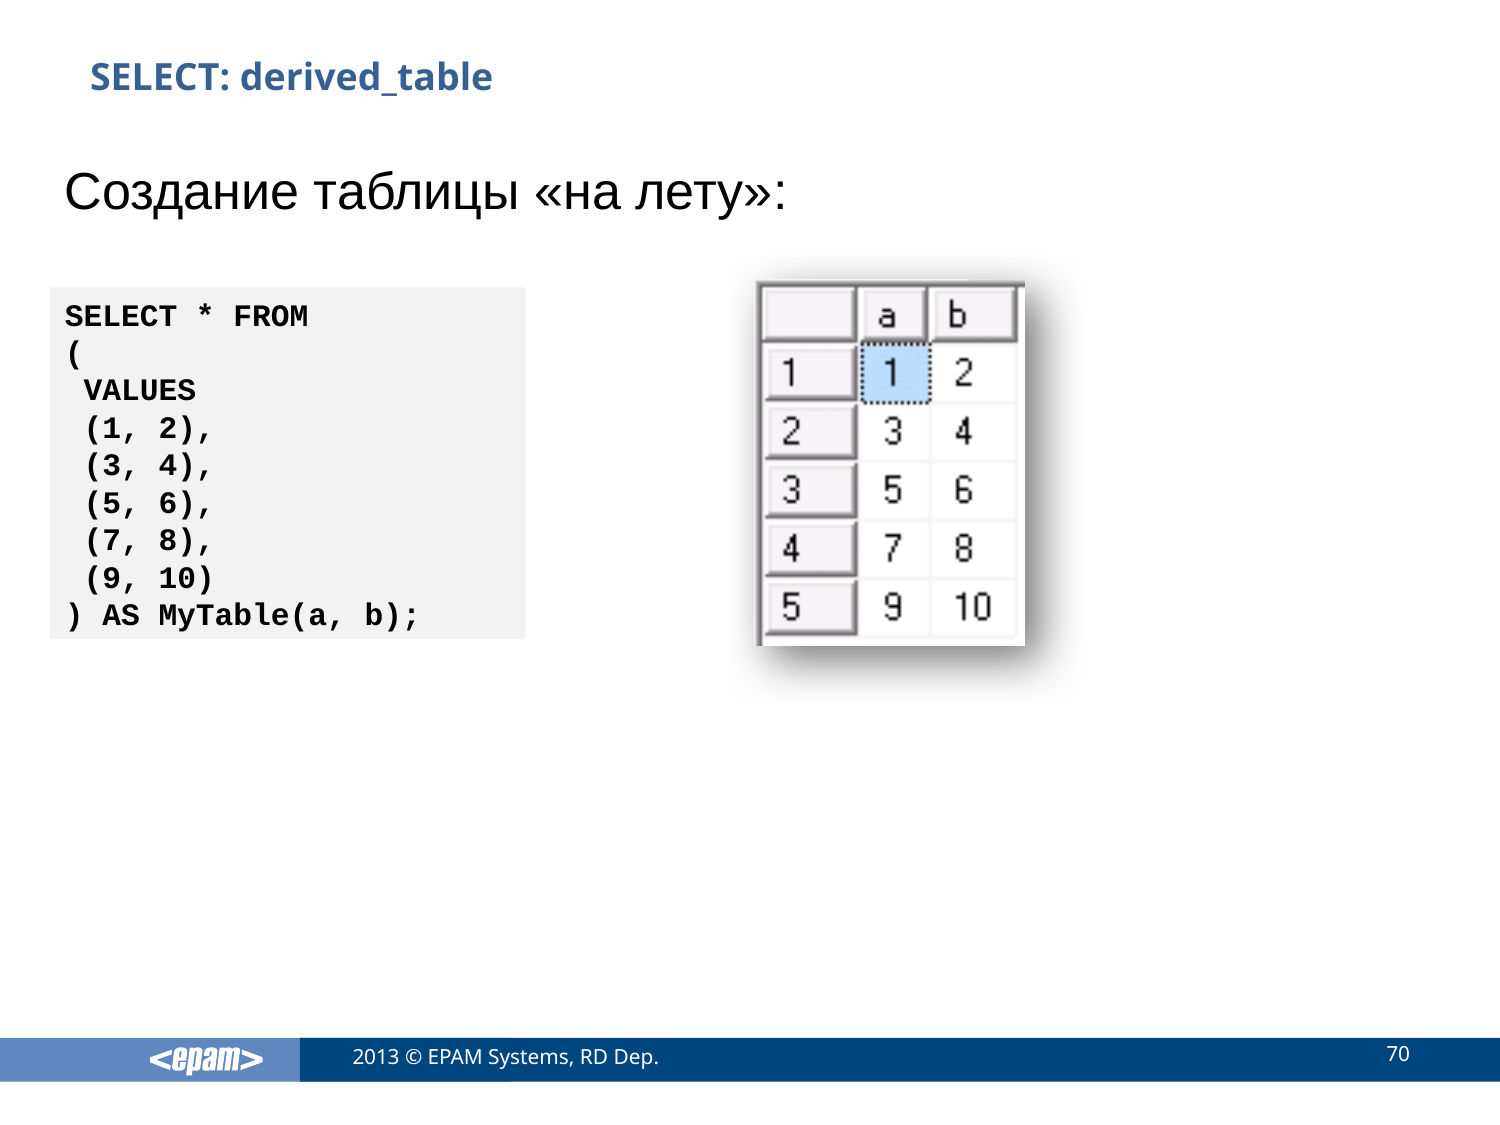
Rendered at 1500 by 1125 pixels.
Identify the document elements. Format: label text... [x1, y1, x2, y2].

title SELECT: derived_table [75, 45, 1425, 163]
text_box SELECT * FROM ( VALUES (1, 2), (3, 4), (5, 6), (7, 8), (9, 10) ) AS MyTable(a, b); [50, 287, 525, 640]
text_box Создание таблицы «на лету»: [49, 149, 1413, 228]
picture [754, 279, 1026, 646]
slide_number 70 [1262, 1025, 1425, 1085]
footer 2013 © EPAM Systems, RD Dep. [337, 1028, 738, 1088]
